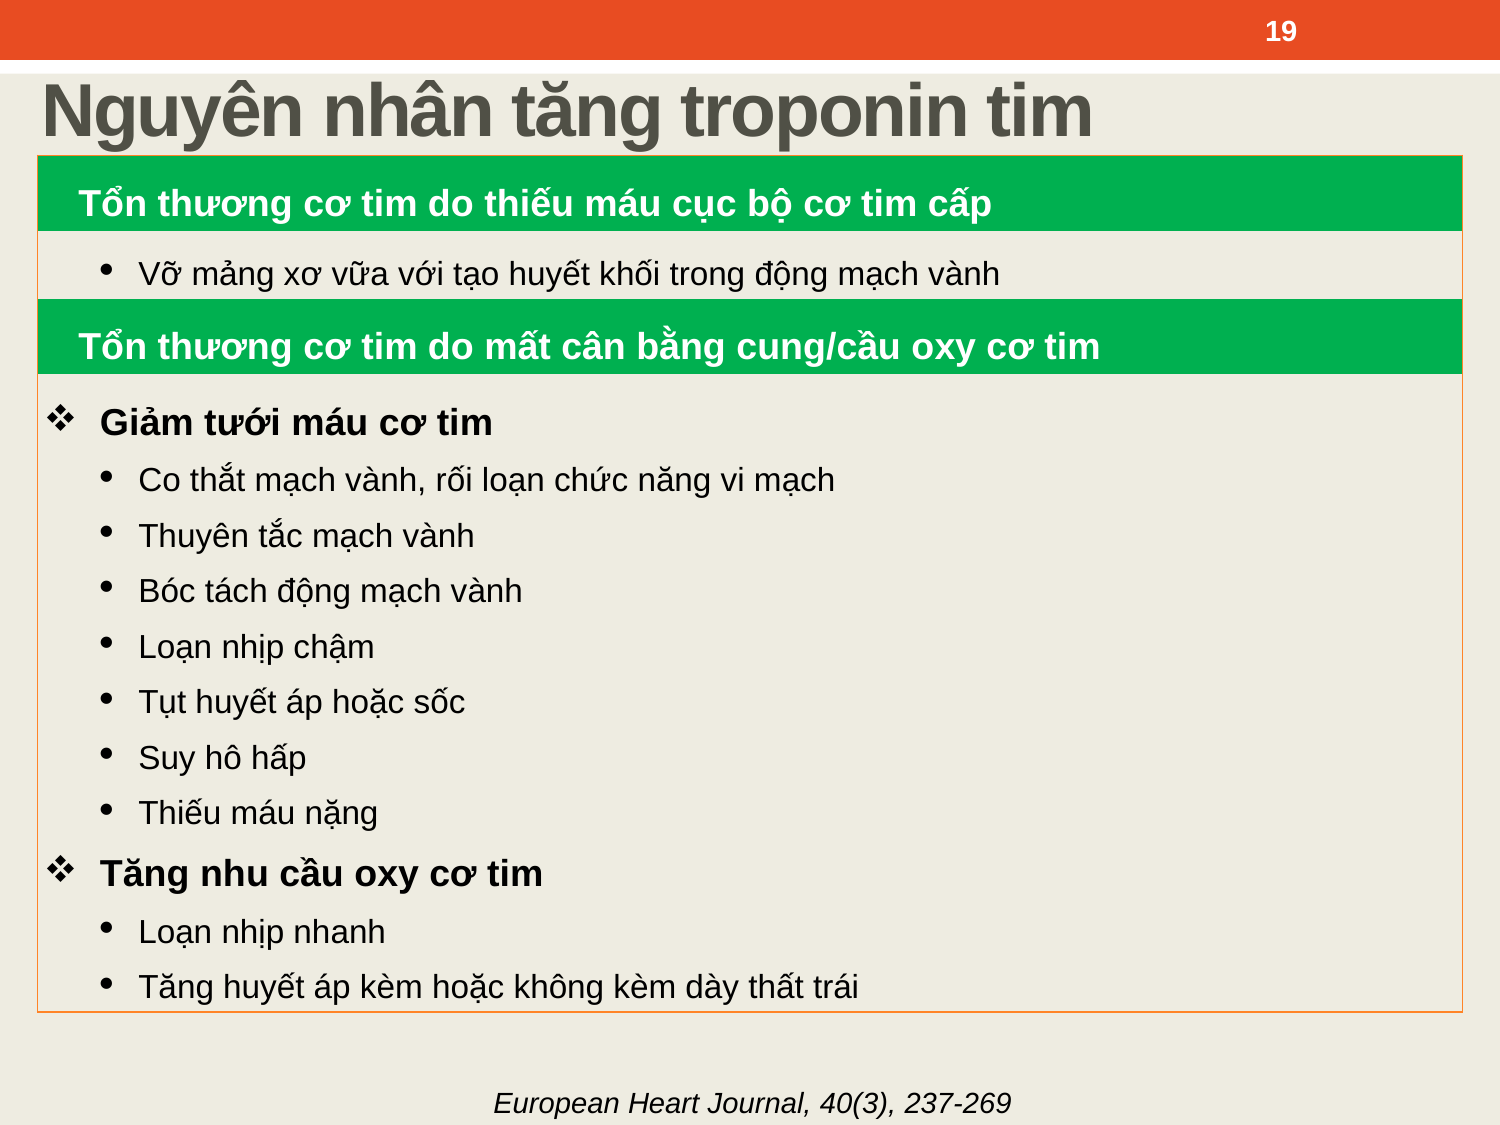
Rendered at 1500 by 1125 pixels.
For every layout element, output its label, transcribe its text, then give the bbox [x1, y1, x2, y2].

table_cell Vỡ mảng xơ vữa với tạo huyết khối trong động mạch vành [38, 231, 1462, 299]
text_box Nguyên nhân tăng troponin tim [26, 24, 1370, 188]
table_cell Tổn thương cơ tim do mất cân bằng cung/cầu oxy cơ tim [38, 299, 1462, 374]
text_box European Heart Journal, 40(3), 237-269 [75, 1074, 1431, 1125]
table_header Tổn thương cơ tim do thiếu máu cục bộ cơ tim cấp [38, 156, 1462, 231]
table_cell Giảm tưới máu cơ tim Co thắt mạch vành, rối loạn chức năng vi mạch Thuyên tắc mạch vành Bóc tách động mạch vành Loạn nhịp chậm Tụt huyết áp hoặc sốc Suy hô hấp Thiếu máu nặng Tăng nhu cầu oxy cơ tim Loạn nhịp nhanh Tăng huyết áp kèm hoặc không kèm dày thất trái [38, 374, 1462, 1011]
slide_number 19 [1250, 3, 1425, 57]
